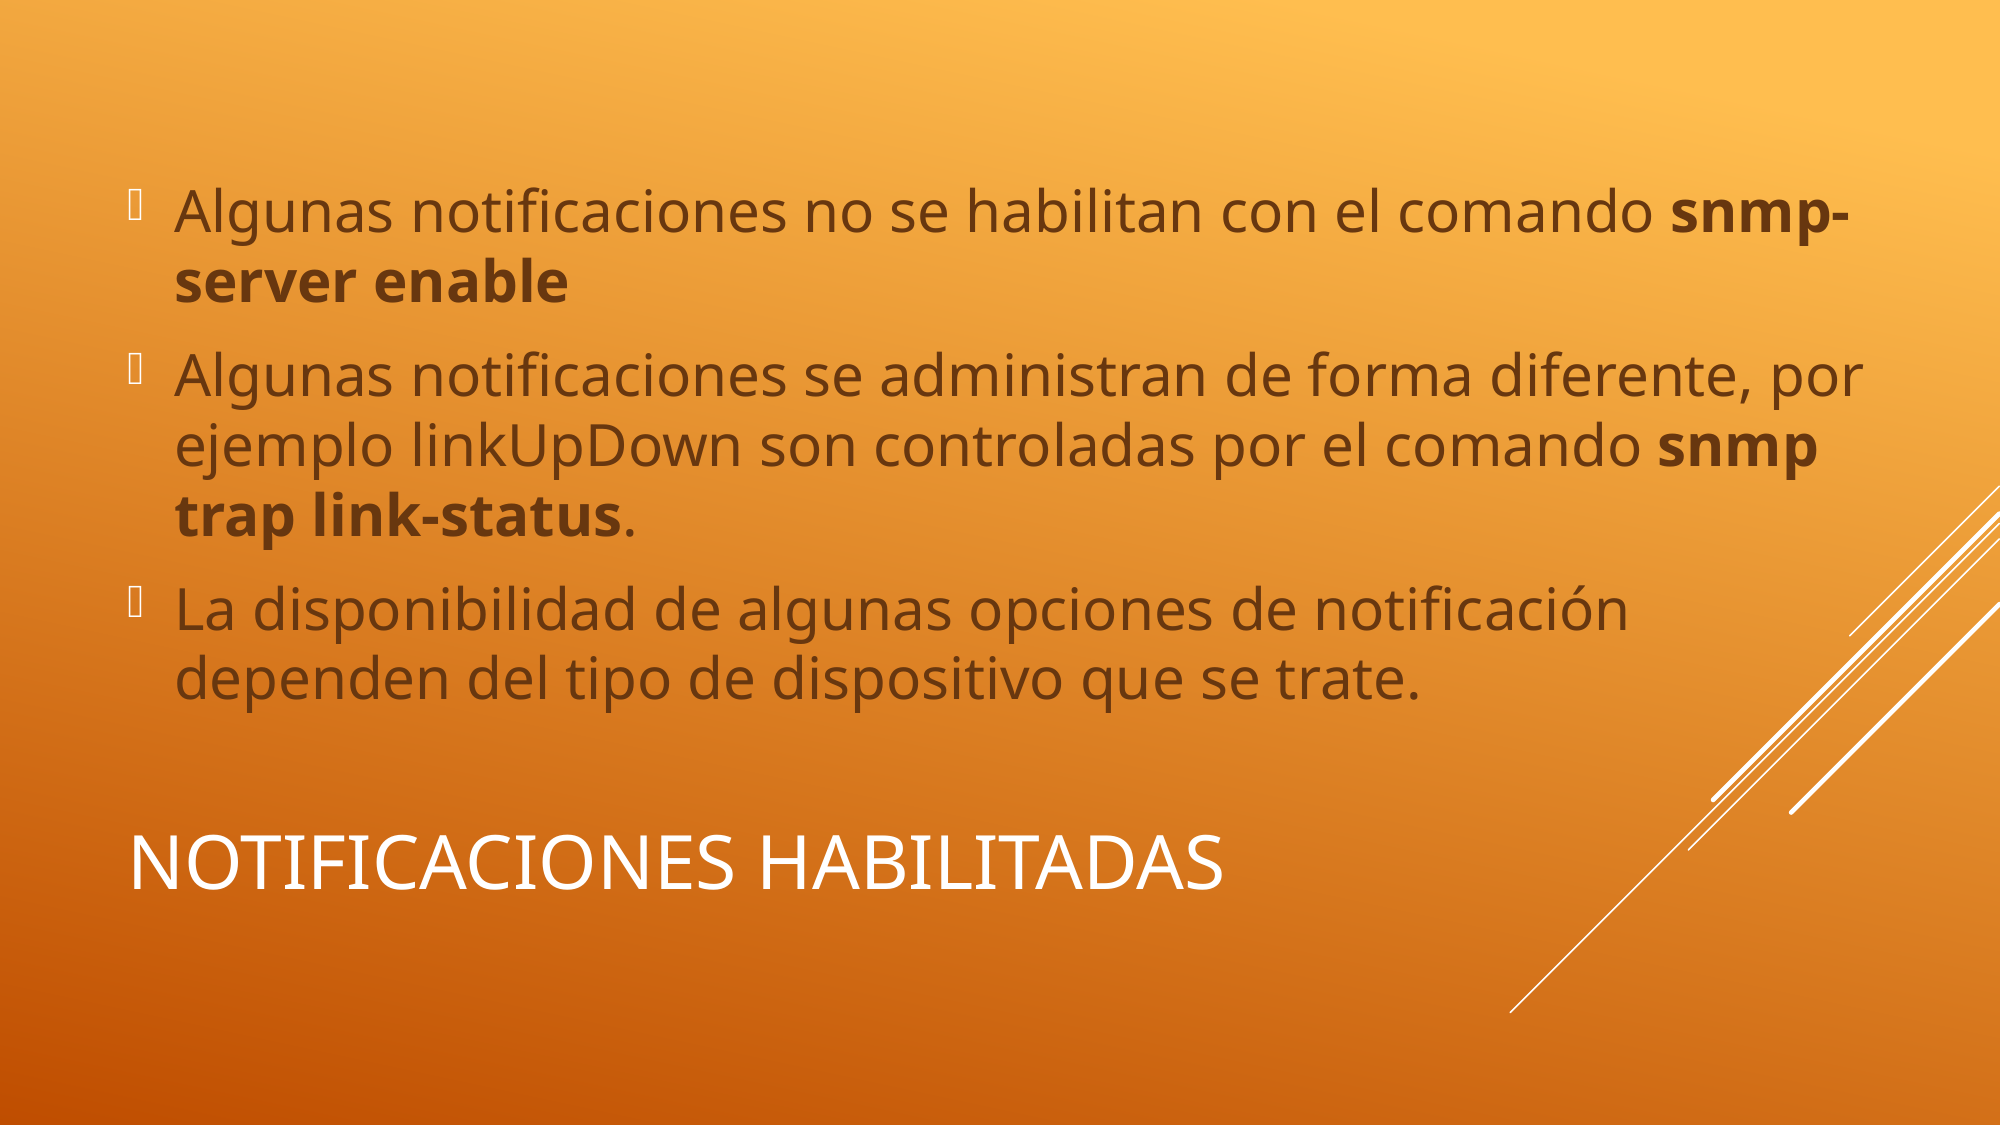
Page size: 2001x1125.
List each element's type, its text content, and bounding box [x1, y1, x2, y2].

list Algunas notificaciones no se habilitan con el comando snmp-server enable Algunas notificaciones se administran de forma diferente, por ejemplo linkUpDown son controladas por el comando snmp trap link-status. La disponibilidad de algunas opciones de notificación dependen del tipo de dispositivo que se trate. [112, 112, 1888, 774]
title Notificaciones habilitadas [112, 774, 1513, 984]
